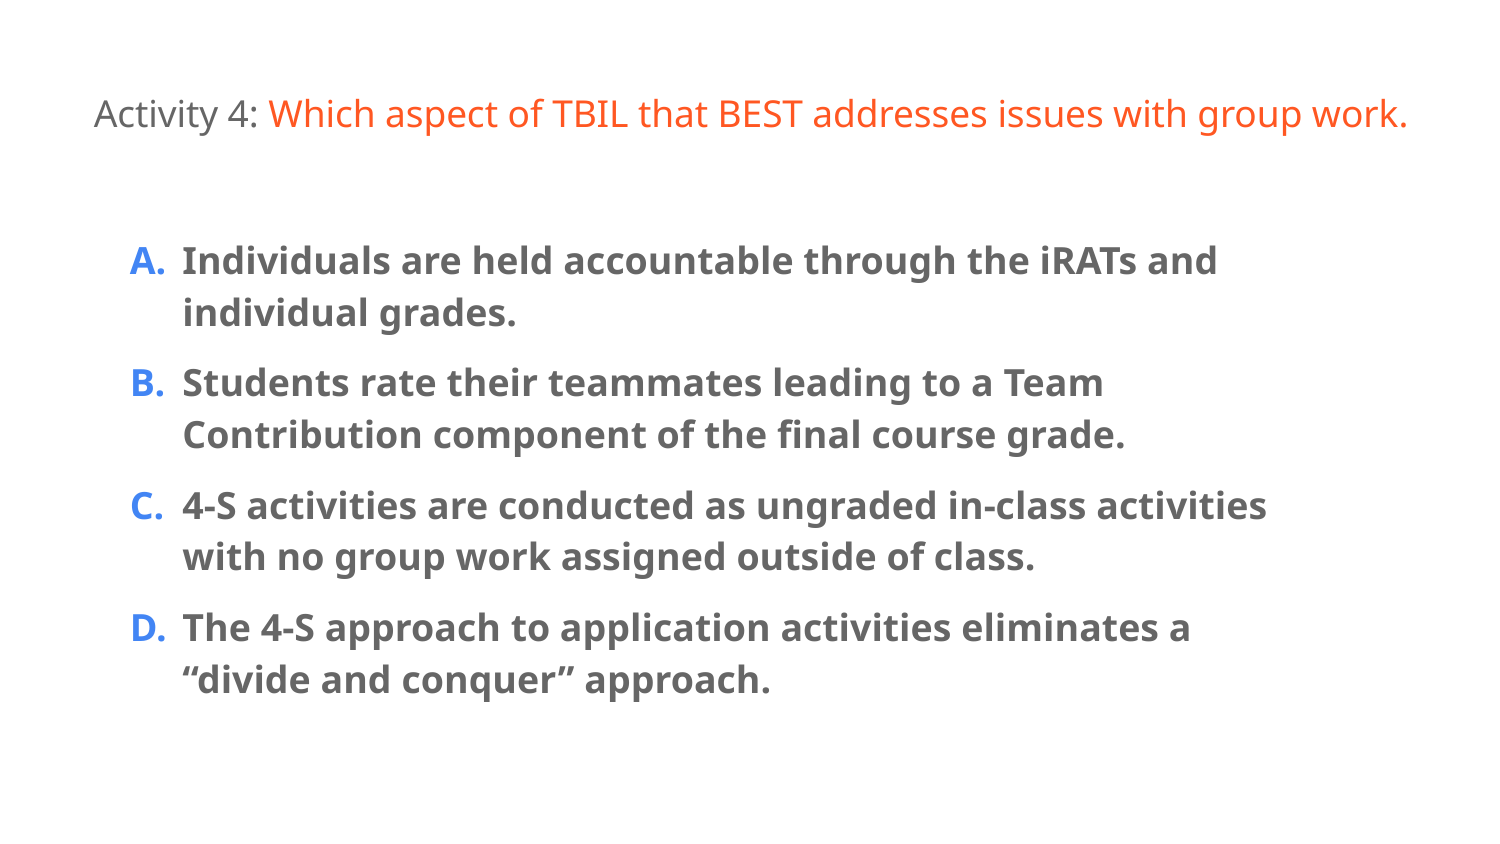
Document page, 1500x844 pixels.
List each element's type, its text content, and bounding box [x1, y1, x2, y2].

title Activity 4: Which aspect of TBIL that BEST addresses issues with group work. [78, 75, 1429, 196]
list Individuals are held accountable through the iRATs and individual grades. Students rate their teammates leading to a Team Contribution component of the final course grade. 4-S activities are conducted as ungraded in-class activities with no group work assigned outside of class. The 4-S approach to application activities eliminates a “divide and conquer” approach. [99, 215, 1344, 726]
